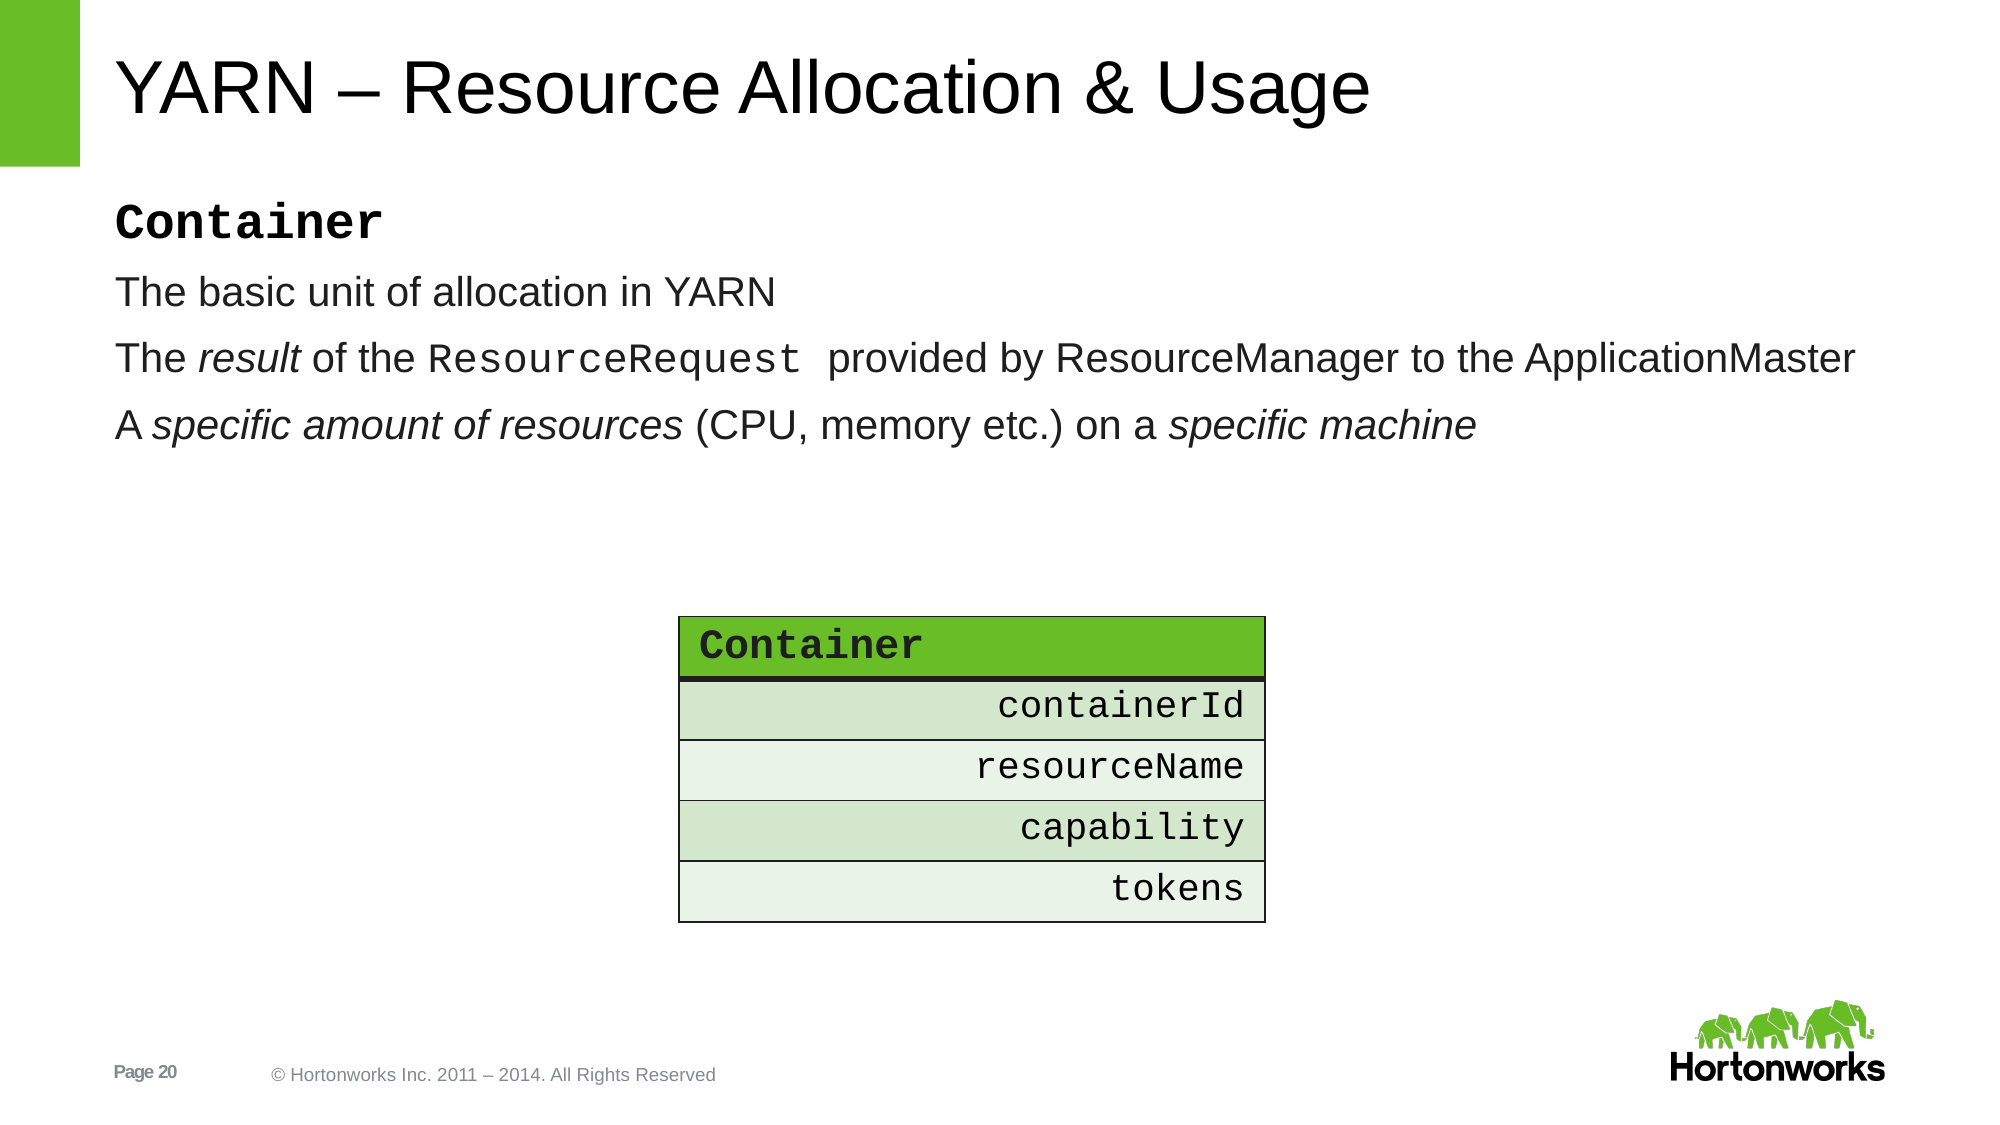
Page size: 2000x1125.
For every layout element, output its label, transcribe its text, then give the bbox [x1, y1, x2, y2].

table_header Container [680, 617, 1264, 676]
picture [1671, 1000, 1885, 1081]
table_cell containerId [680, 682, 1264, 739]
list Container The basic unit of allocation in YARN The result of the ResourceRequest provided by ResourceManager to the ApplicationMaster A specific amount of resources (CPU, memory etc.) on a specific machine [99, 181, 1900, 995]
table_cell resourceName [680, 741, 1264, 800]
table_cell capability [680, 801, 1264, 860]
title YARN – Resource Allocation & Usage [99, 0, 1900, 167]
table_cell tokens [680, 862, 1264, 921]
